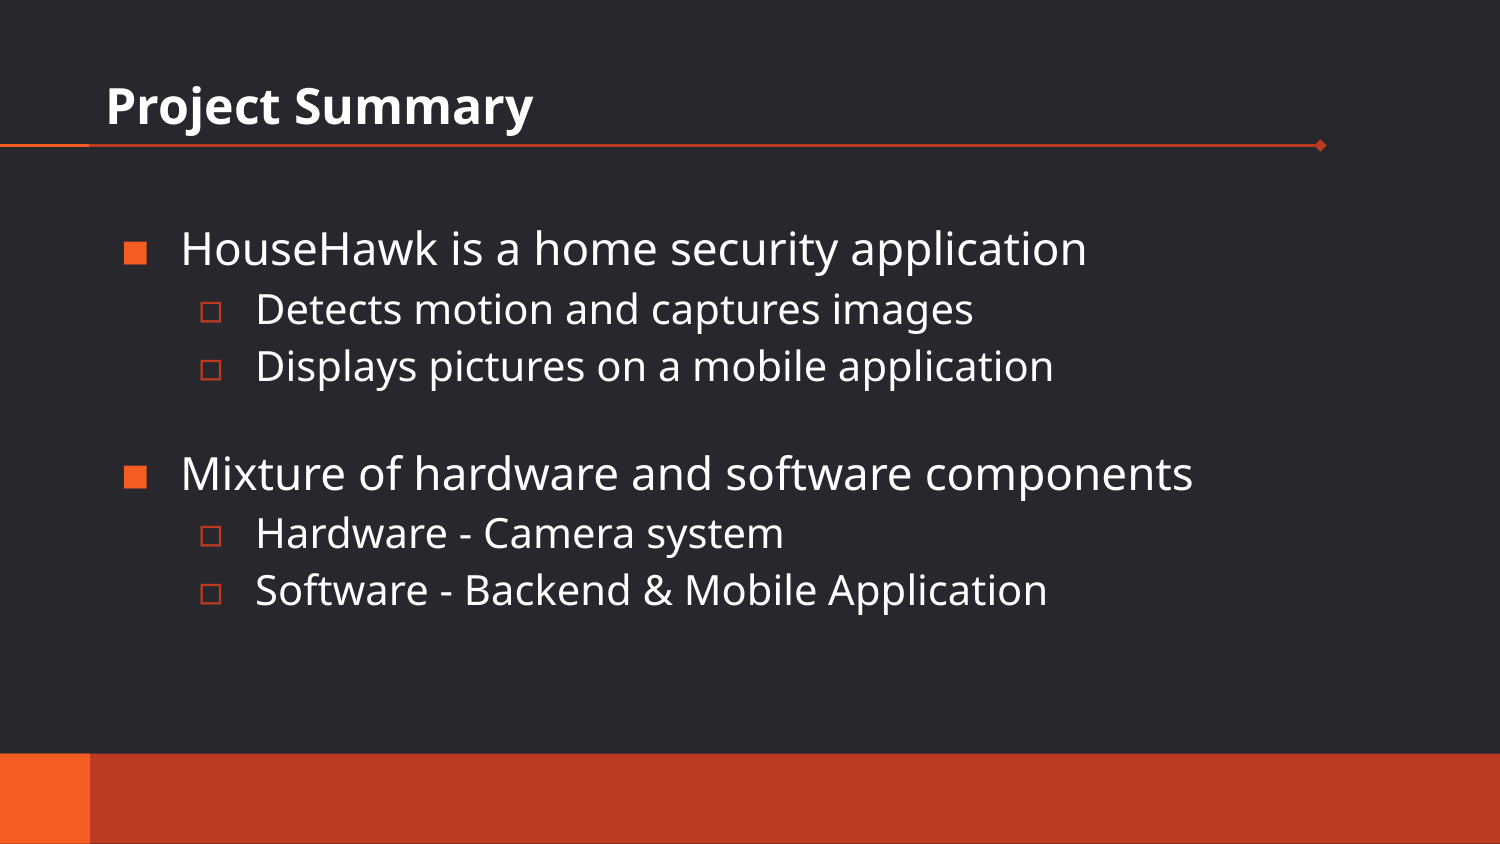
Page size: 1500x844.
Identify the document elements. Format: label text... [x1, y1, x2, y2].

list HouseHawk is a home security application Detects motion and captures images Displays pictures on a mobile application Mixture of hardware and software components Hardware - Camera system Software - Backend & Mobile Application [90, 196, 1320, 681]
title Project Summary [90, 59, 1320, 150]
